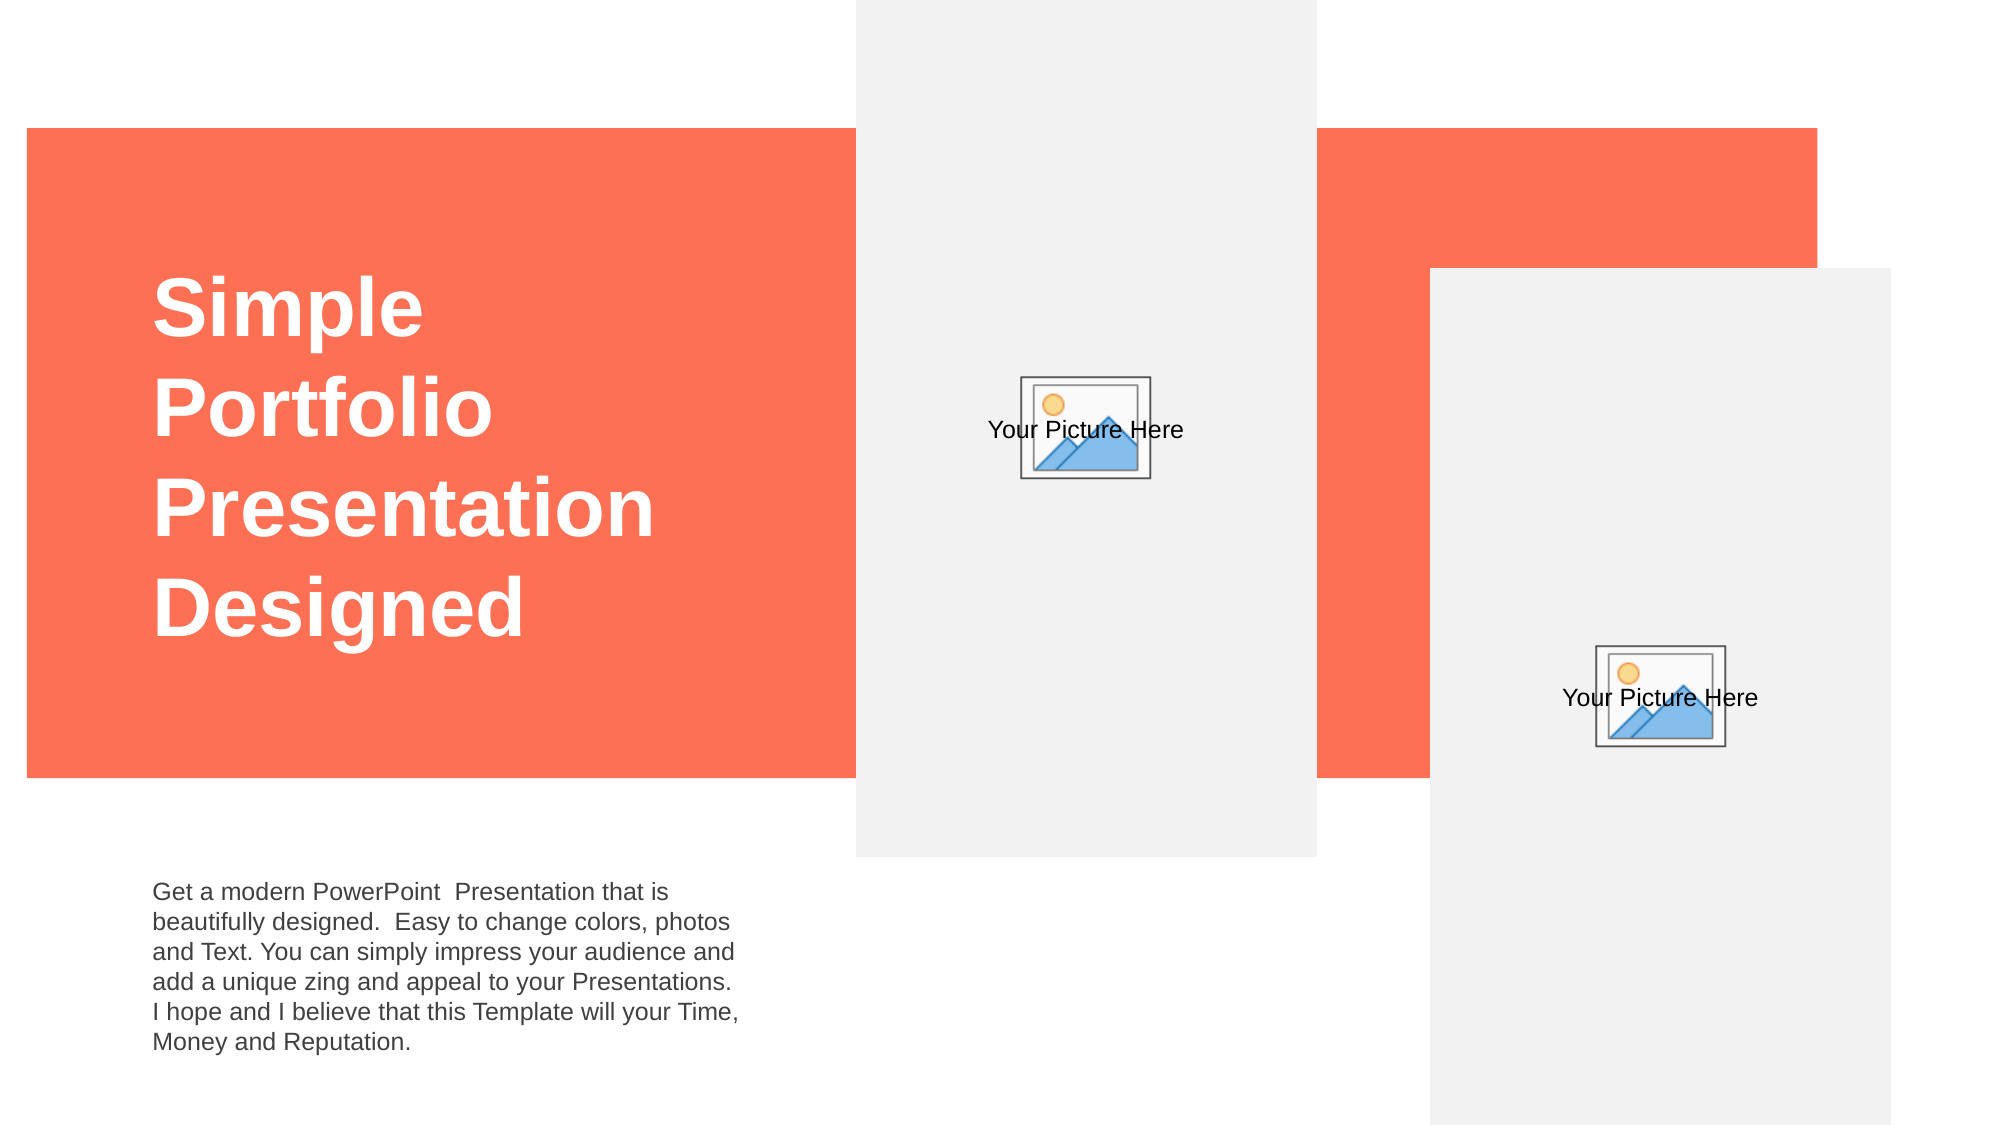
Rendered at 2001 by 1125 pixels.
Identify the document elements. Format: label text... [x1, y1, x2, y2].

picture [1430, 268, 1892, 1125]
picture [855, 0, 1317, 857]
text_box [1317, 127, 1818, 779]
text_box Simple Portfolio Presentation Designed [137, 246, 727, 661]
text_box Get a modern PowerPoint Presentation that is beautifully designed. Easy to change colors, photos and Text. You can simply impress your audience and add a unique zing and appeal to your Presentations. I hope and I believe that this Template will your Time, Money and Reputation. [137, 868, 760, 1063]
text_box [26, 127, 855, 779]
